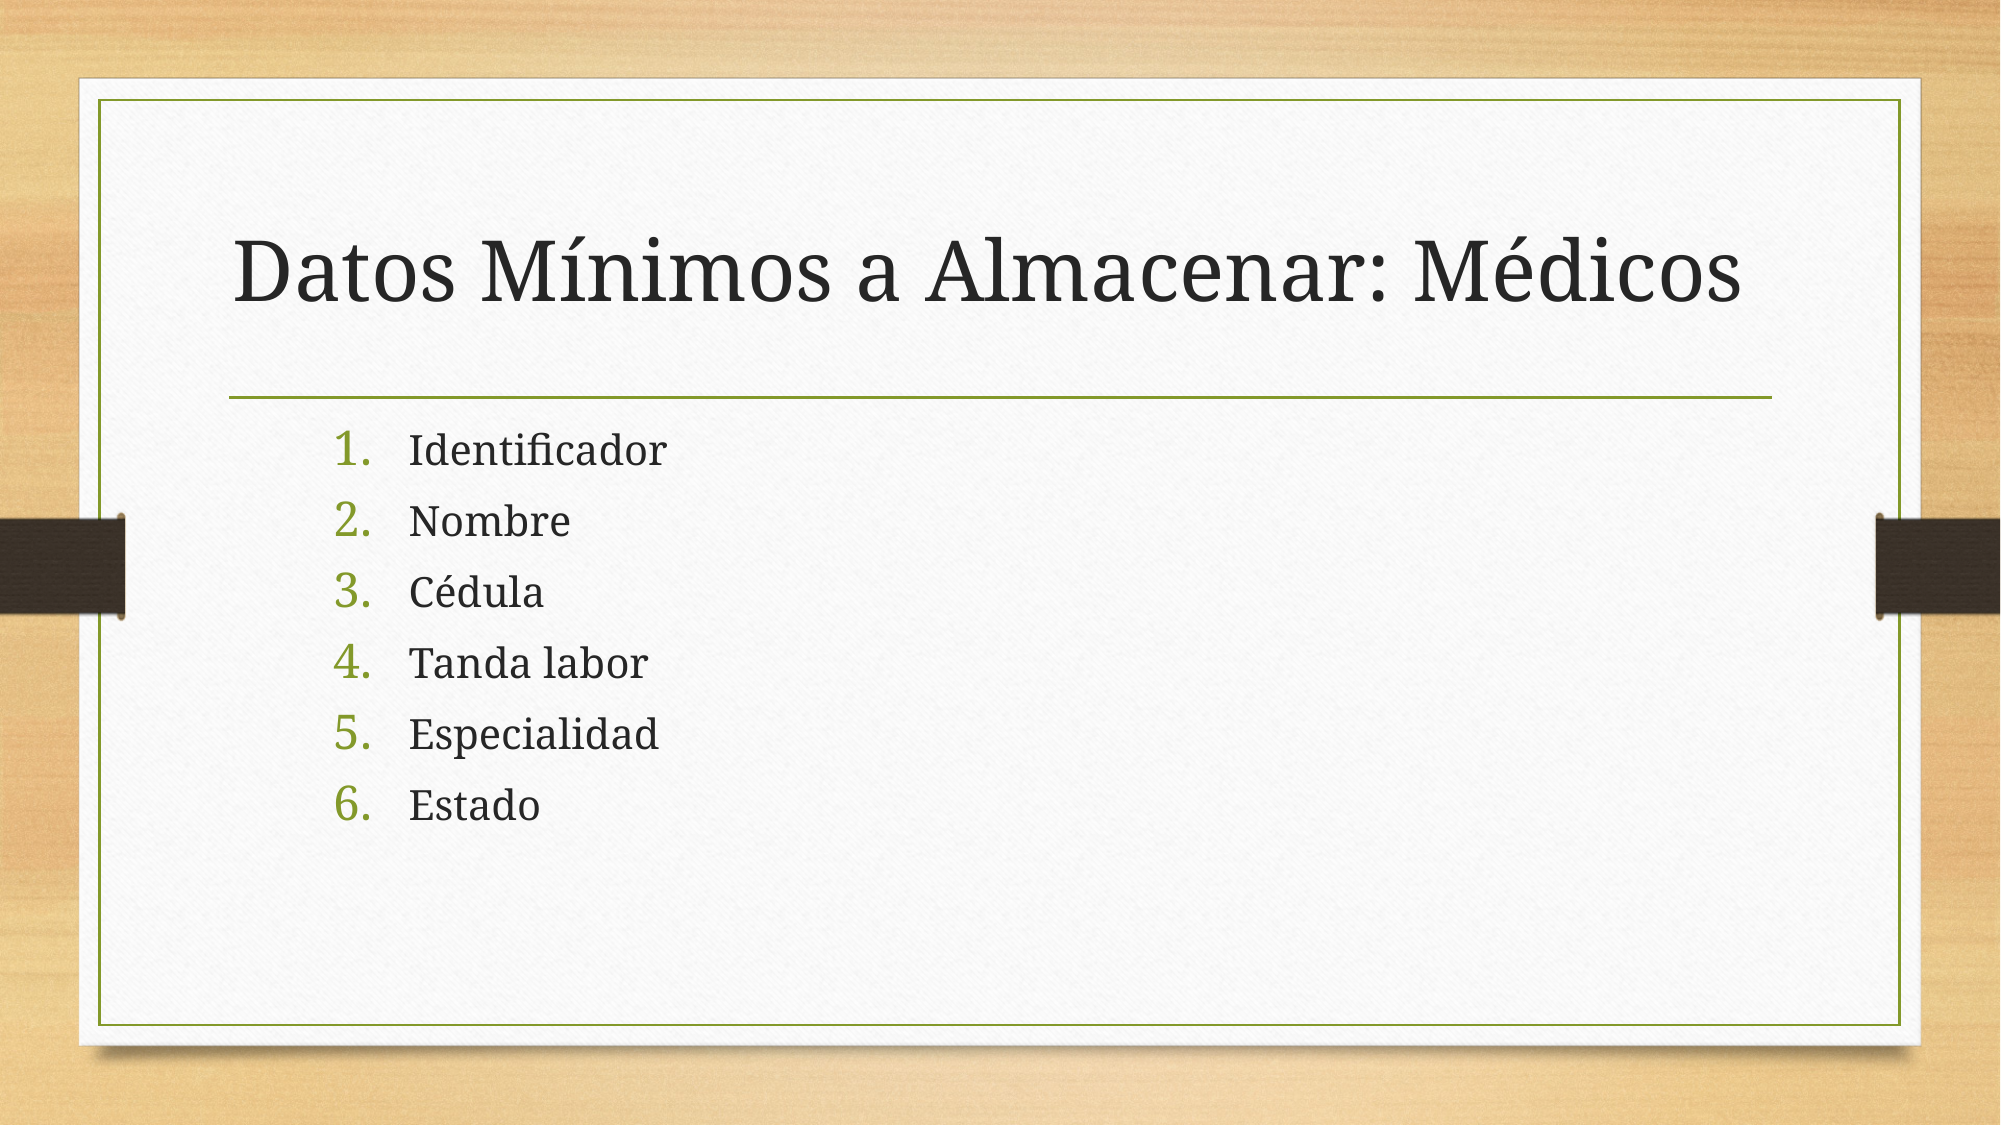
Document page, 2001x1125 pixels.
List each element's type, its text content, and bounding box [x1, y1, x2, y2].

title Datos Mínimos a Almacenar: Médicos [212, 161, 1788, 375]
list Identificador Nombre Cédula Tanda labor Especialidad Estado [243, 416, 1887, 1029]
picture [0, 0, 2001, 1125]
